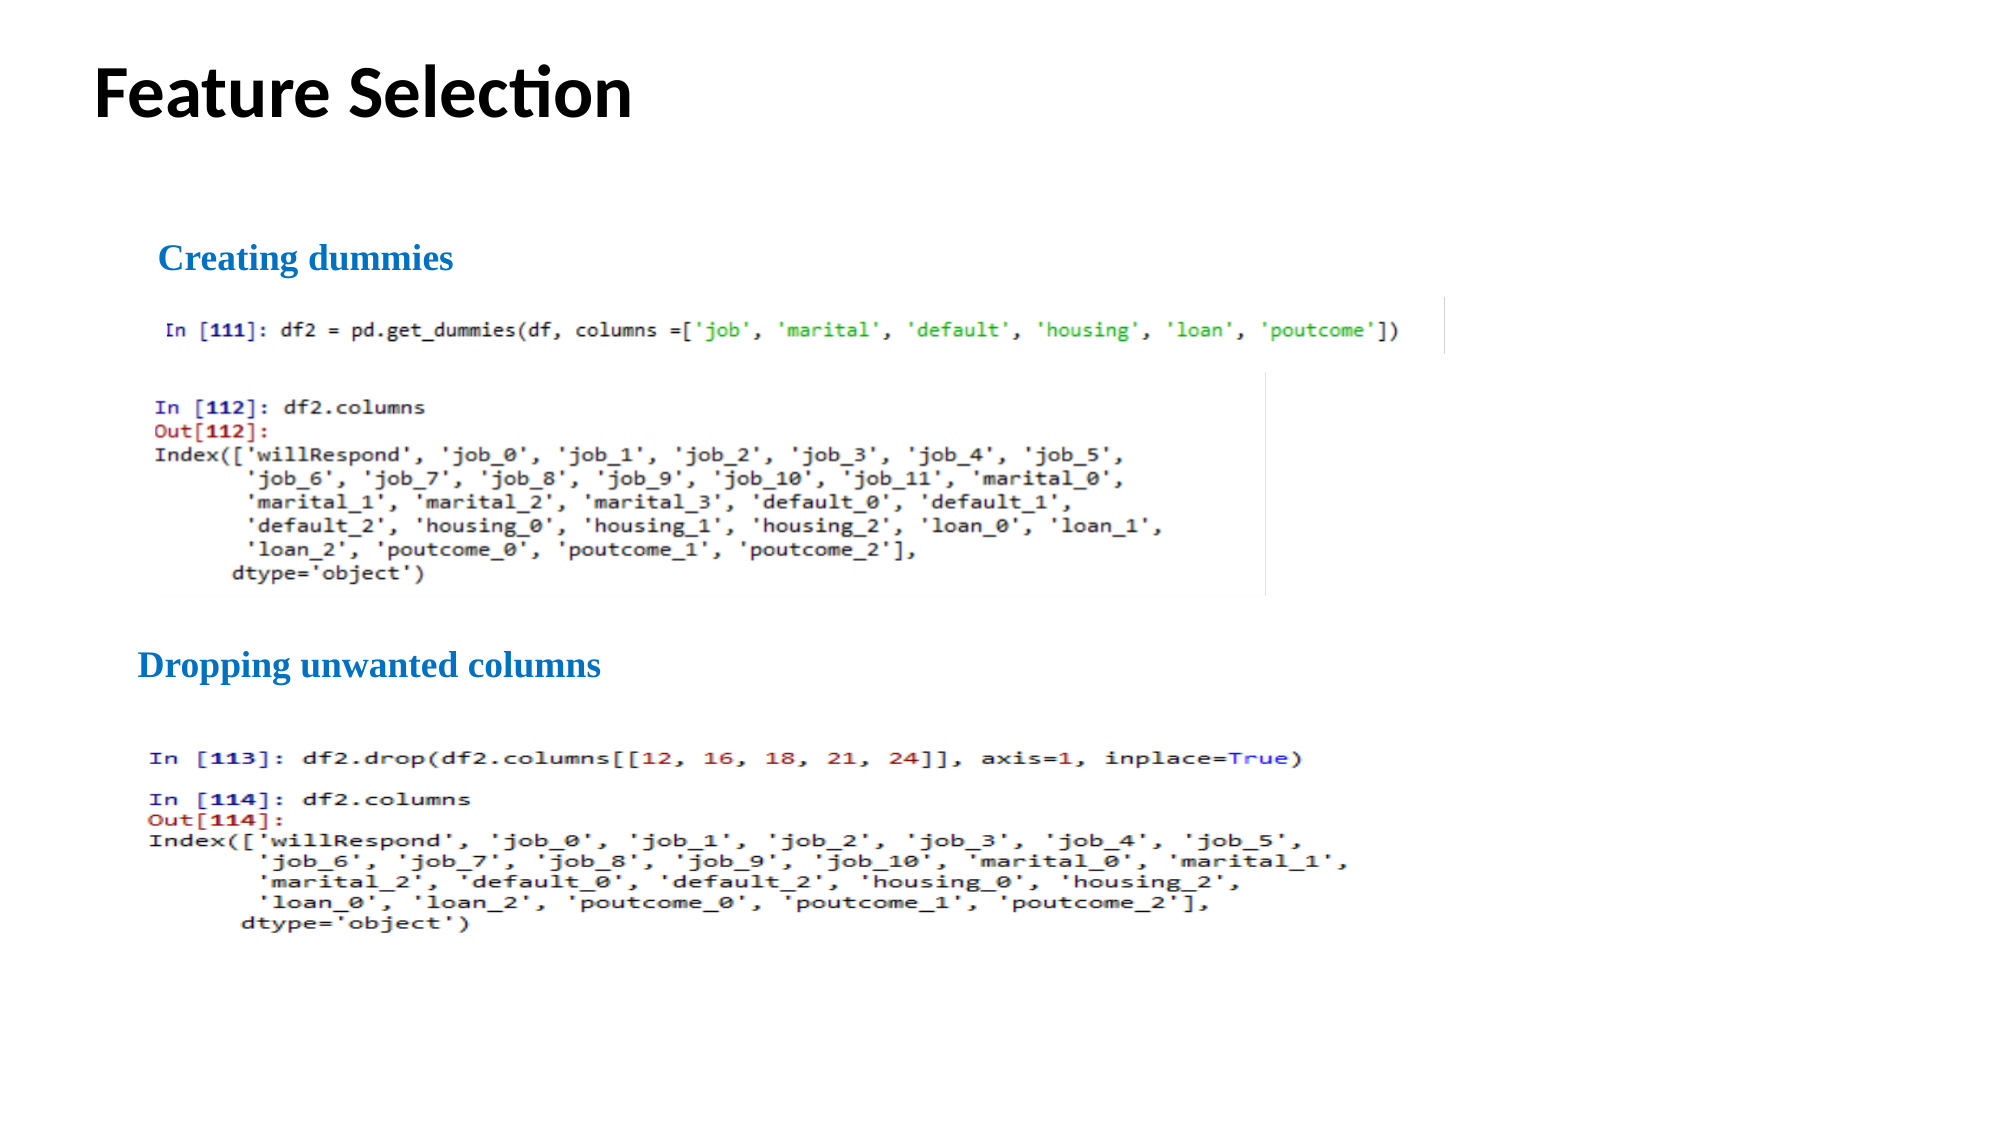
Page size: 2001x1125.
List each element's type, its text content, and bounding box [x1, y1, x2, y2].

text_box Dropping unwanted columns [122, 632, 1176, 692]
picture [154, 372, 1267, 597]
picture [142, 716, 1523, 950]
picture [167, 297, 1446, 354]
text_box Creating dummies [142, 135, 1364, 286]
text_box Feature Selection [79, 35, 1288, 140]
